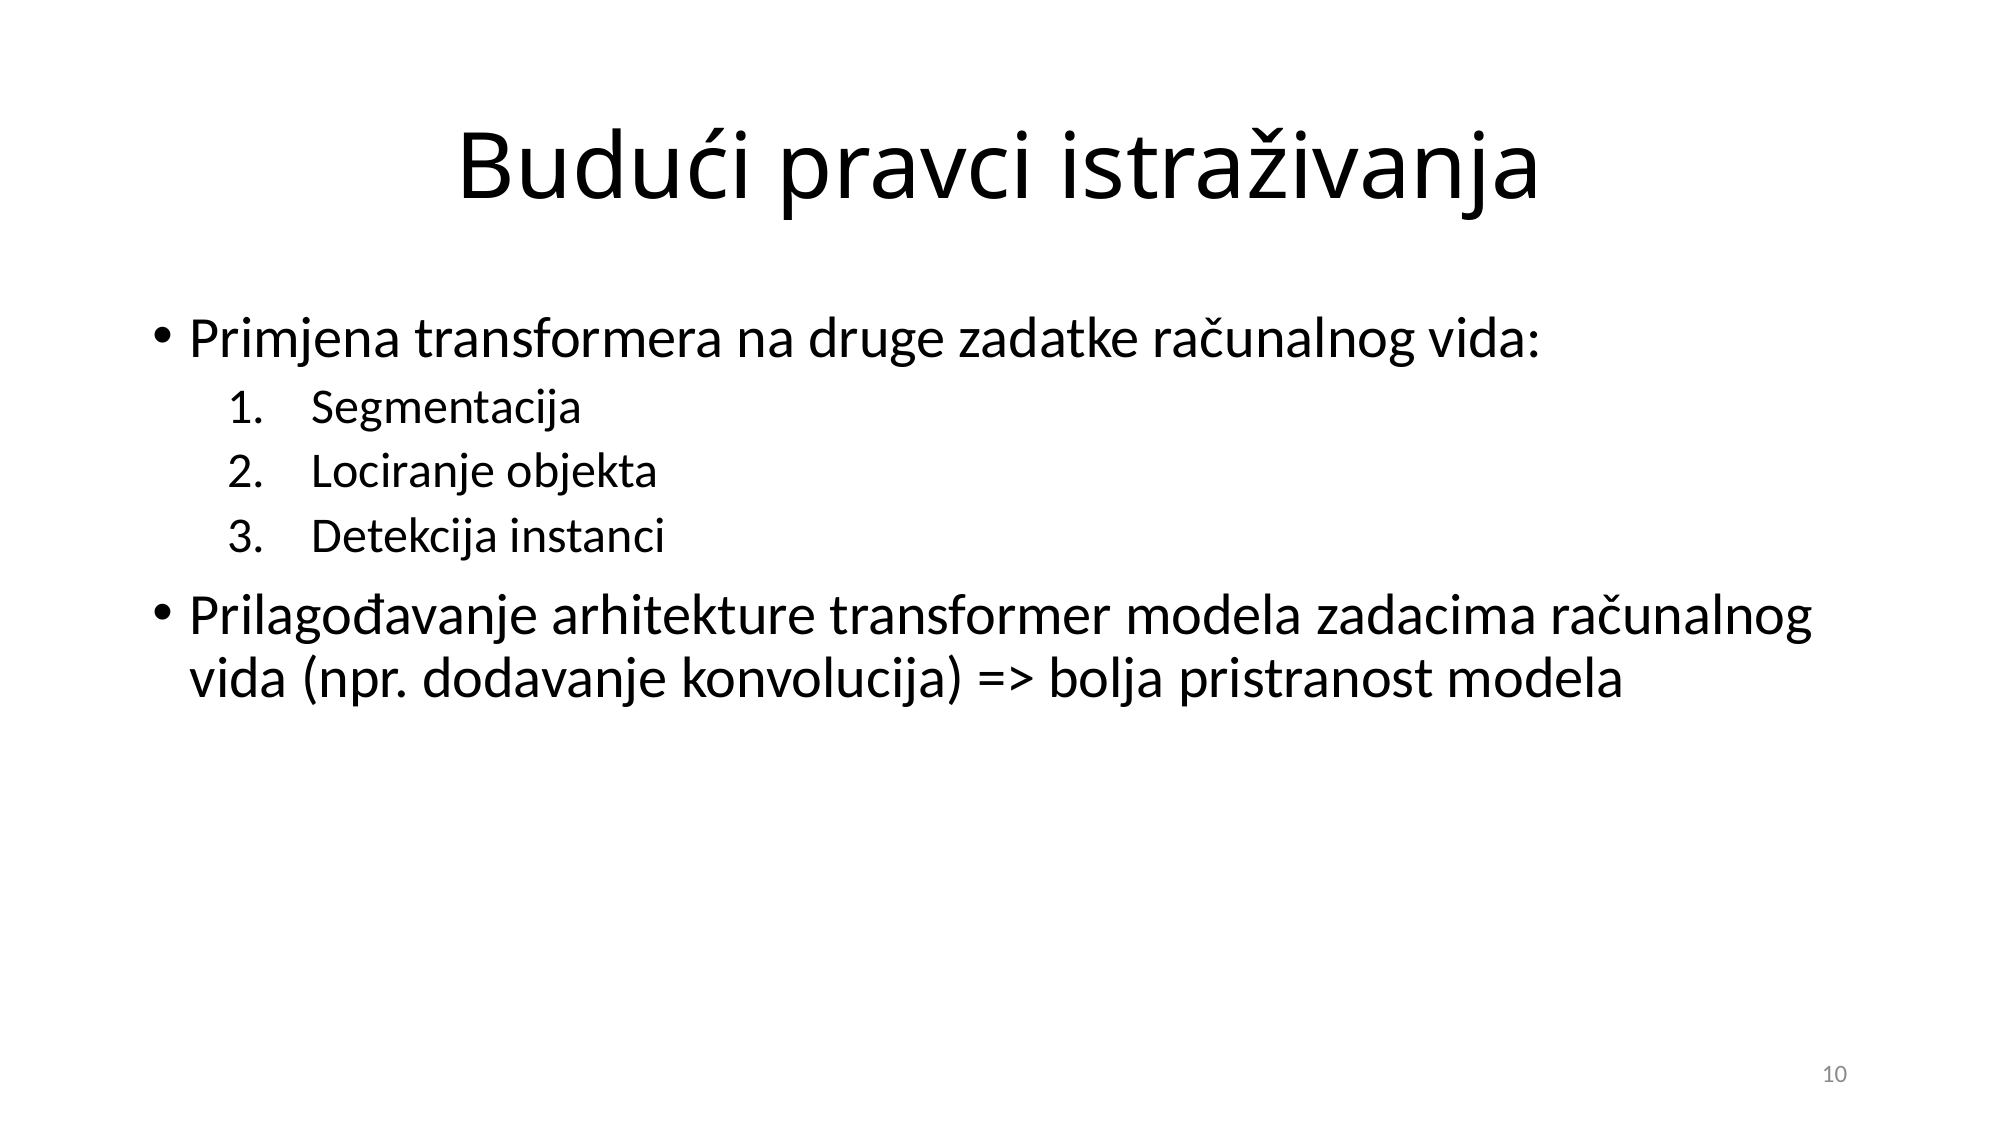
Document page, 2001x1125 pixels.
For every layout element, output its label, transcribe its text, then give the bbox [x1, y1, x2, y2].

list Primjena transformera na druge zadatke računalnog vida: Segmentacija Lociranje objekta Detekcija instanci Prilagođavanje arhitekture transformer modela zadacima računalnog vida (npr. dodavanje konvolucija) => bolja pristranost modela [137, 299, 1863, 1014]
title Budući pravci istraživanja [137, 59, 1863, 278]
slide_number 10 [1412, 1042, 1863, 1103]
